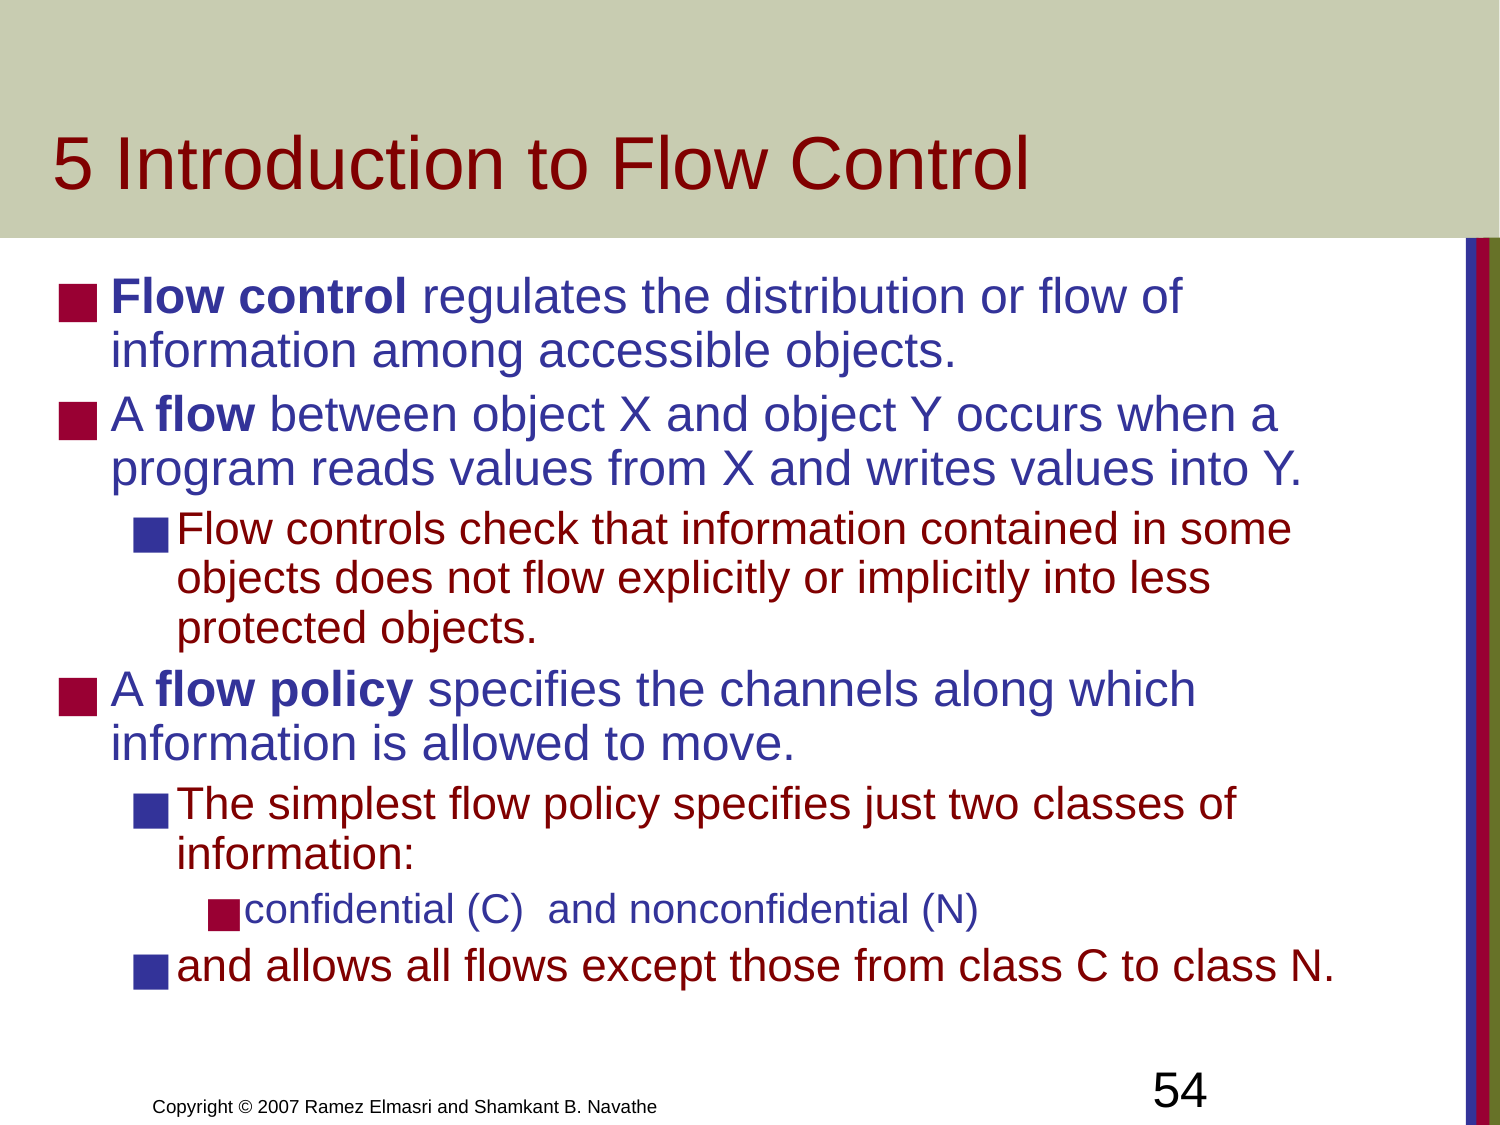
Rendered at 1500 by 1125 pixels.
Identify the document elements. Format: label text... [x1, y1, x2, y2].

list Flow control regulates the distribution or flow of information among accessible objects. A flow between object X and object Y occurs when a program reads values from X and writes values into Y. Flow controls check that information contained in some objects does not flow explicitly or implicitly into less protected objects. A flow policy specifies the channels along which information is allowed to move. The simplest flow policy specifies just two classes of information: confidential (C) and nonconfidential (N) and allows all flows except those from class C to class N. [39, 262, 1400, 1013]
slide_number 54 [1137, 1050, 1450, 1125]
title 5 Introduction to Flow Control [37, 49, 1317, 213]
